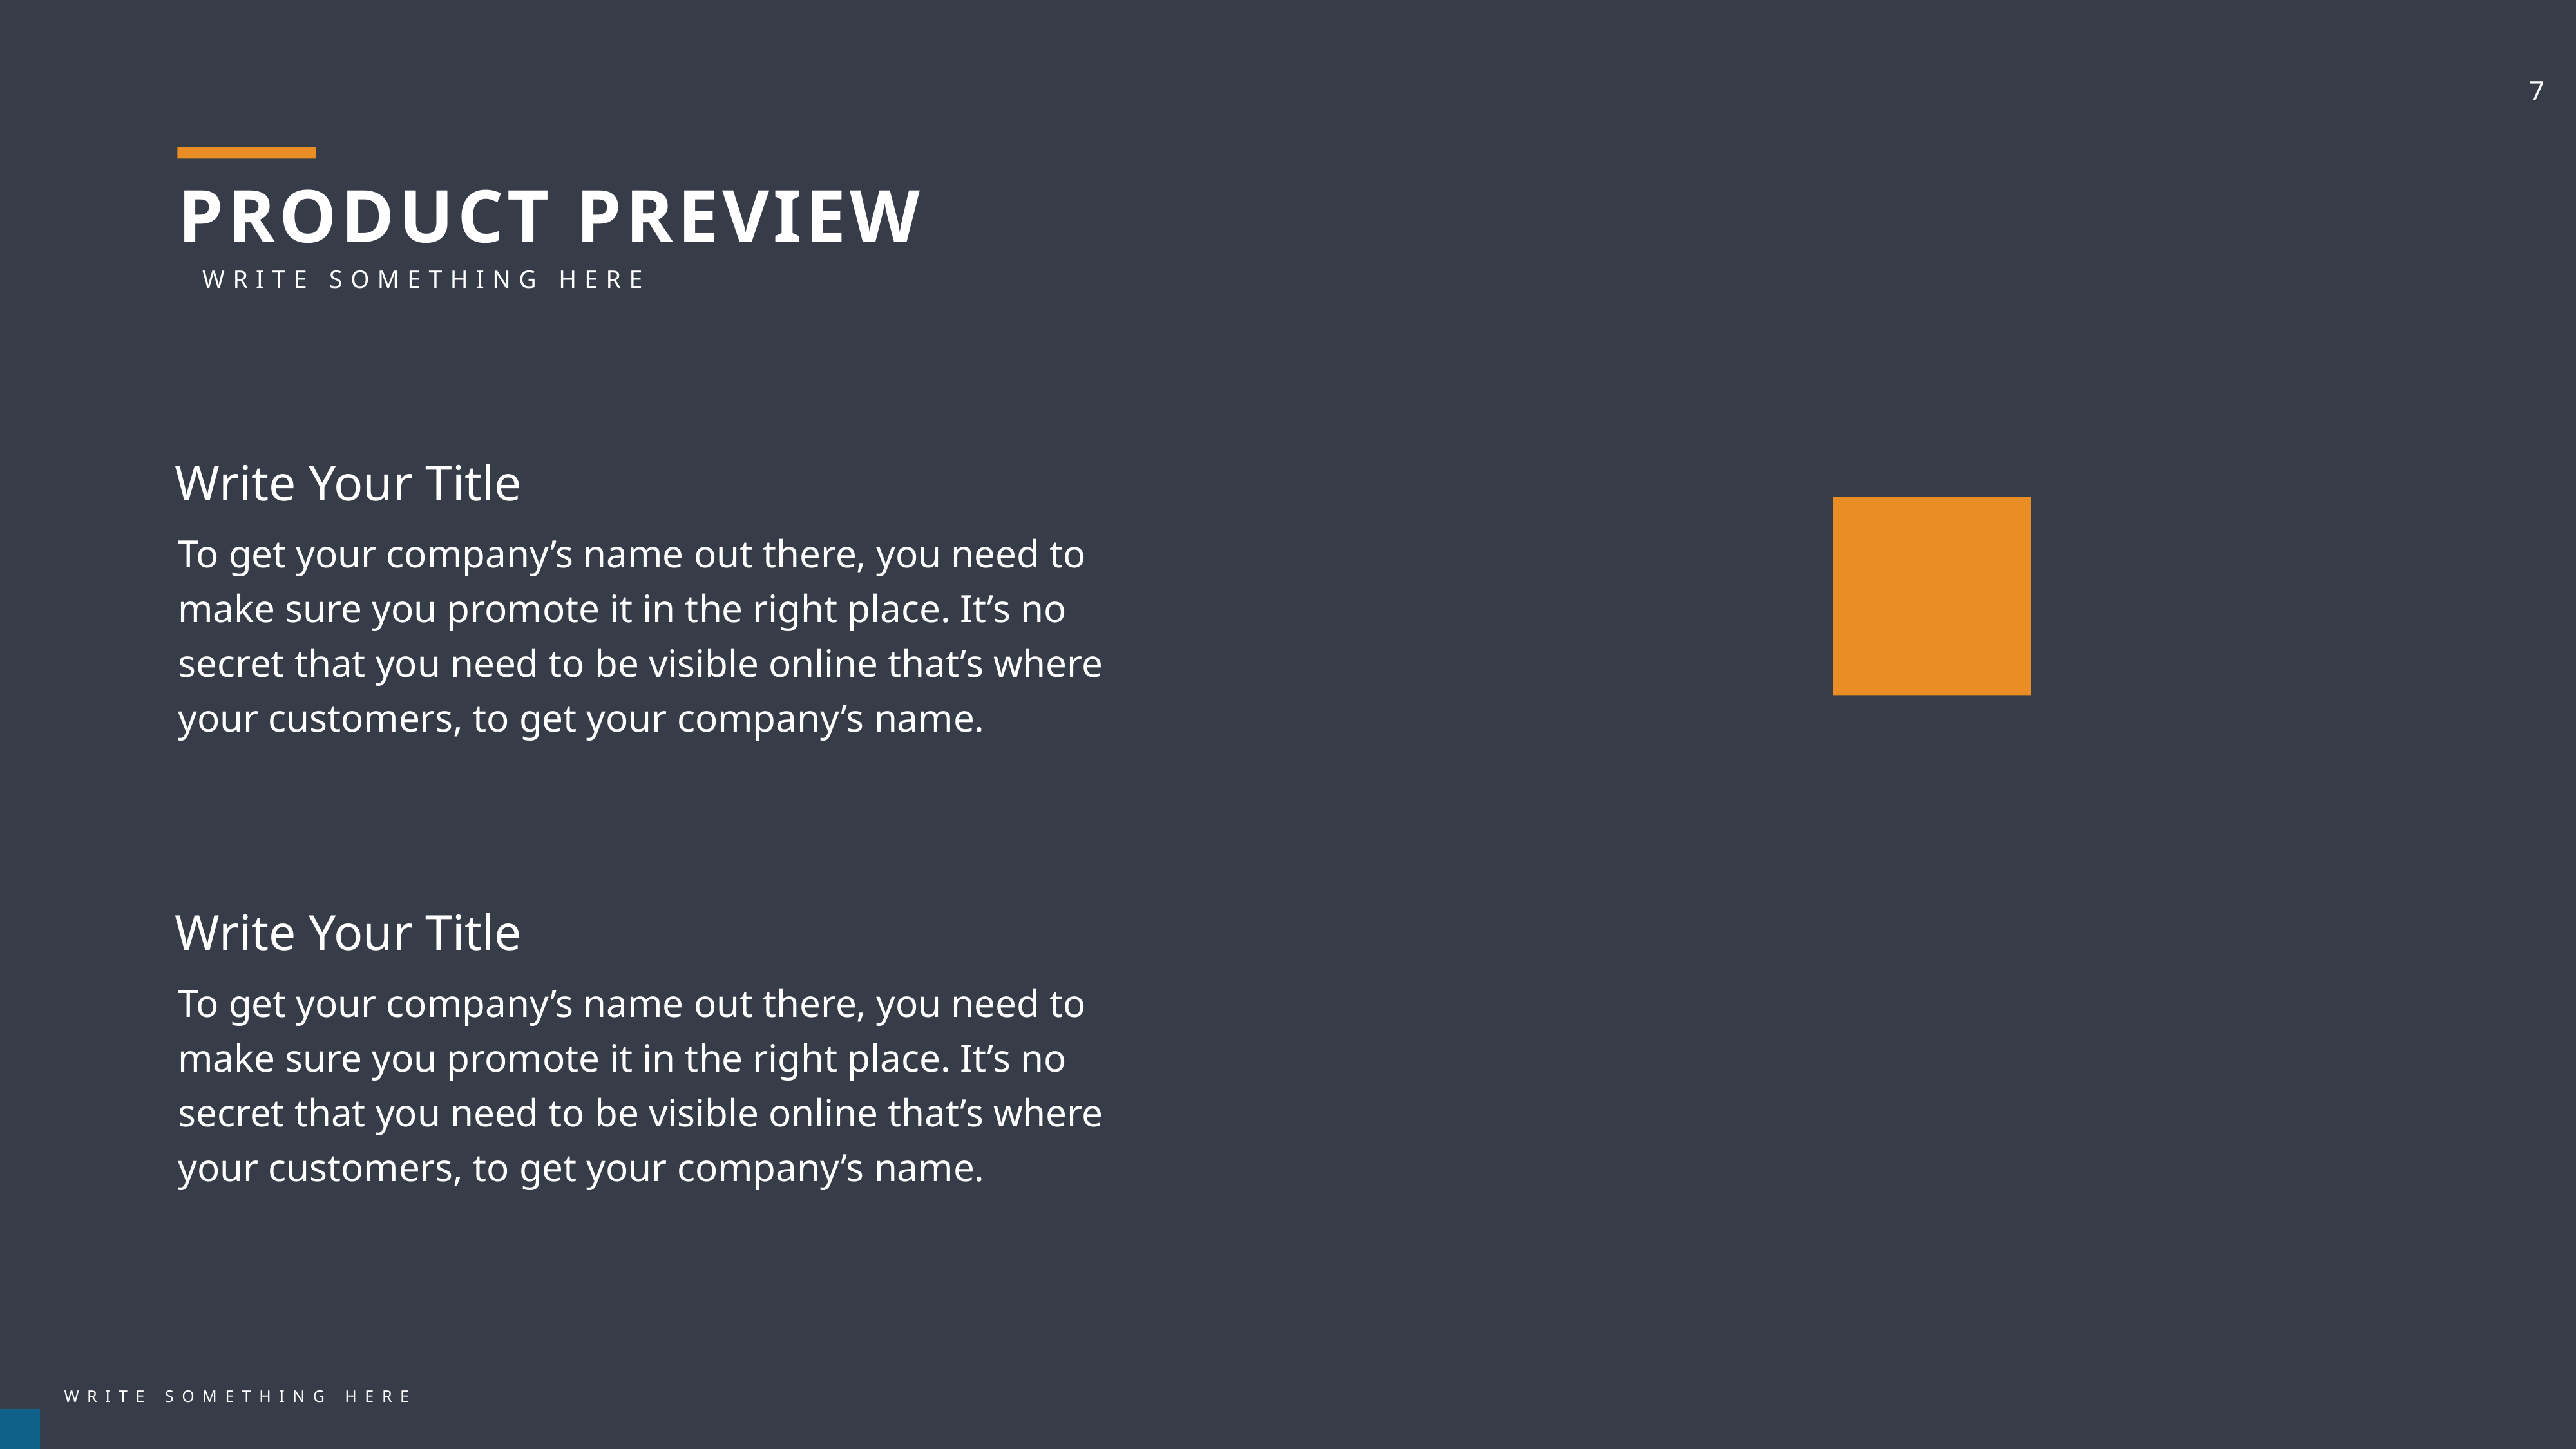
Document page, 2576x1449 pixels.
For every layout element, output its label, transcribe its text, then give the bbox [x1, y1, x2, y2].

text_box To get your company’s name out there, you need to make sure you promote it in the right place. It’s no secret that you need to be visible online that’s where your customers, to get your company’s name. [168, 965, 1172, 1194]
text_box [168, 147, 1069, 298]
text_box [0, 1381, 434, 1449]
picture [1288, 0, 2576, 1193]
text_box Write Your Title [165, 896, 630, 965]
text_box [165, 447, 1172, 744]
